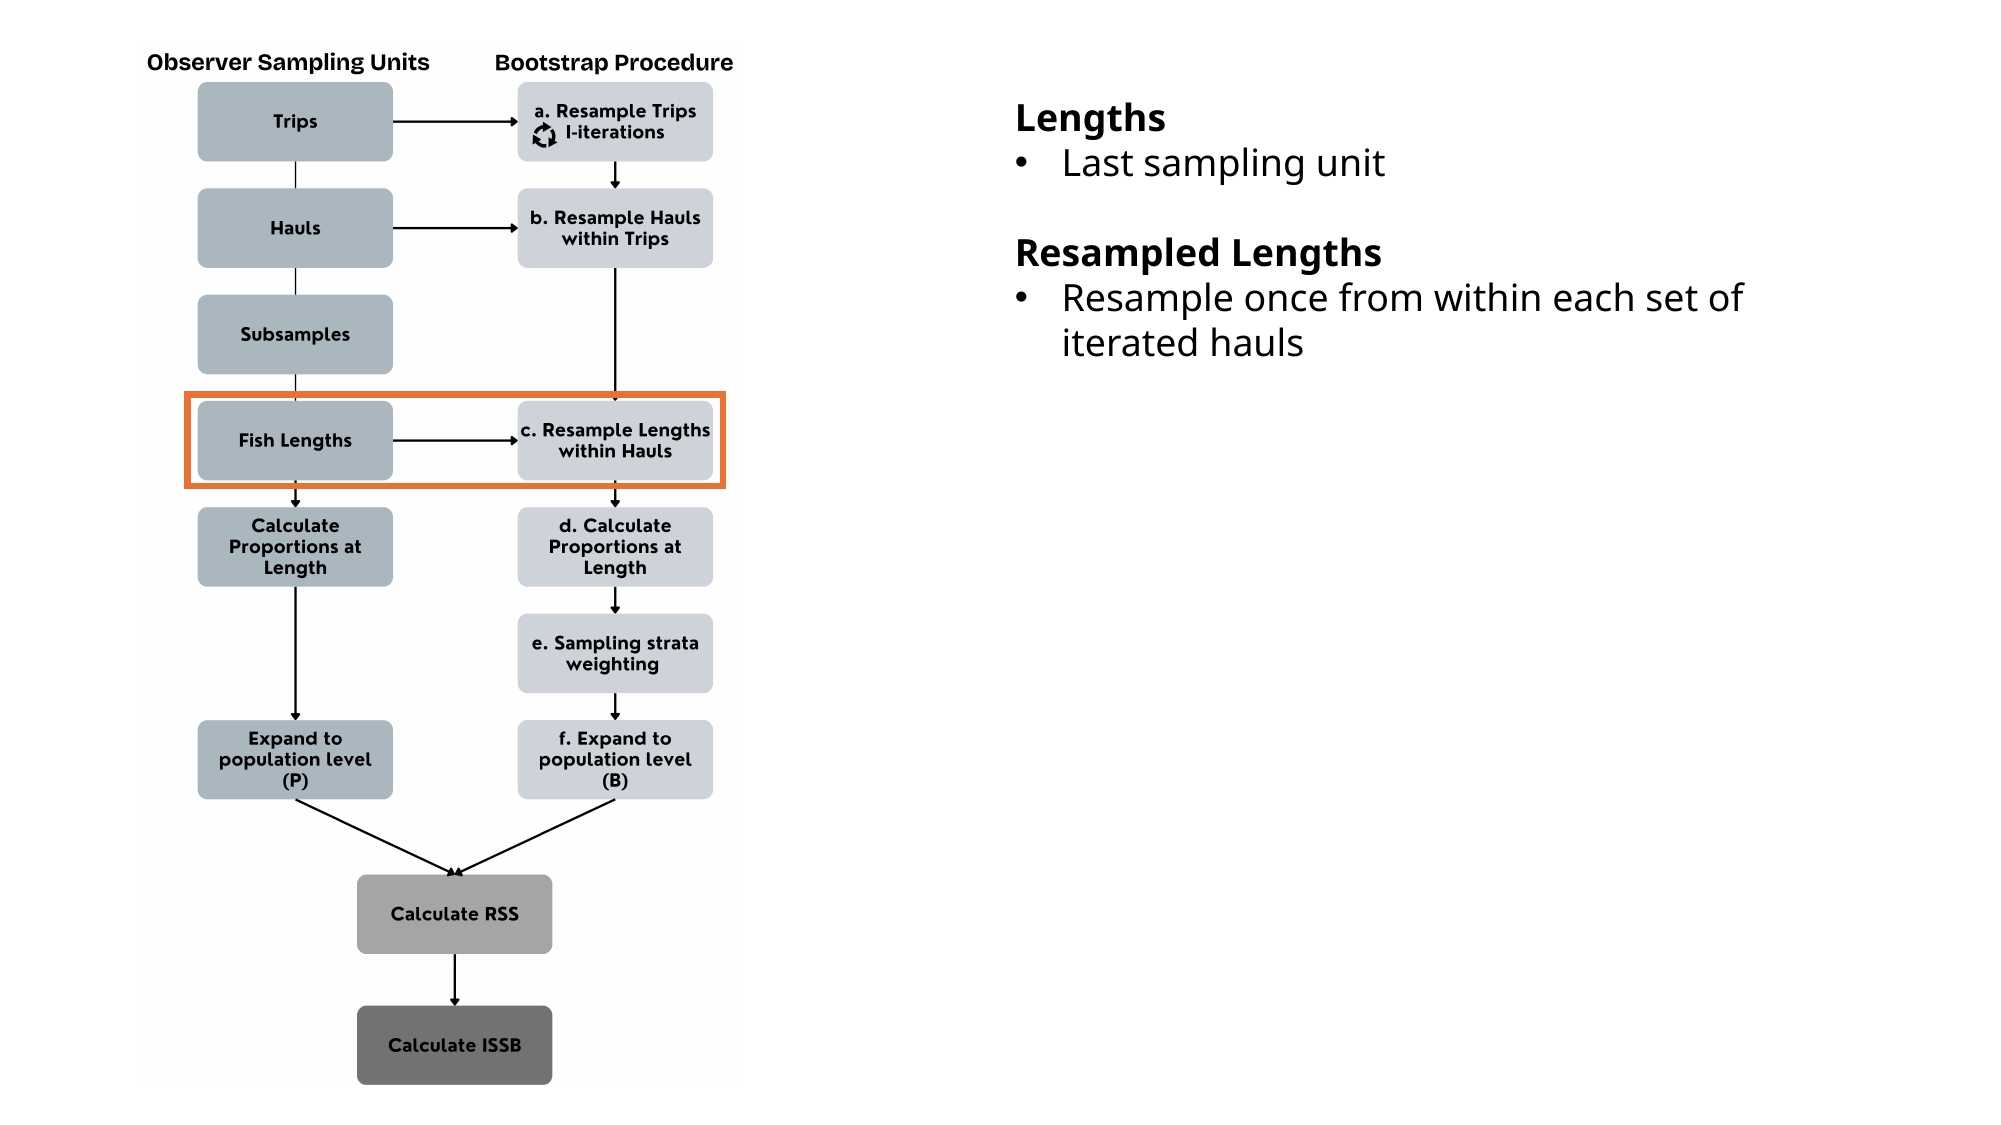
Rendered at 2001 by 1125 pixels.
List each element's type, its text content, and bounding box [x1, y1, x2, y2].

picture [137, 40, 743, 1085]
text_box Lengths Last sampling unit Resampled Lengths Resample once from within each set of iterated hauls [999, 86, 1893, 372]
